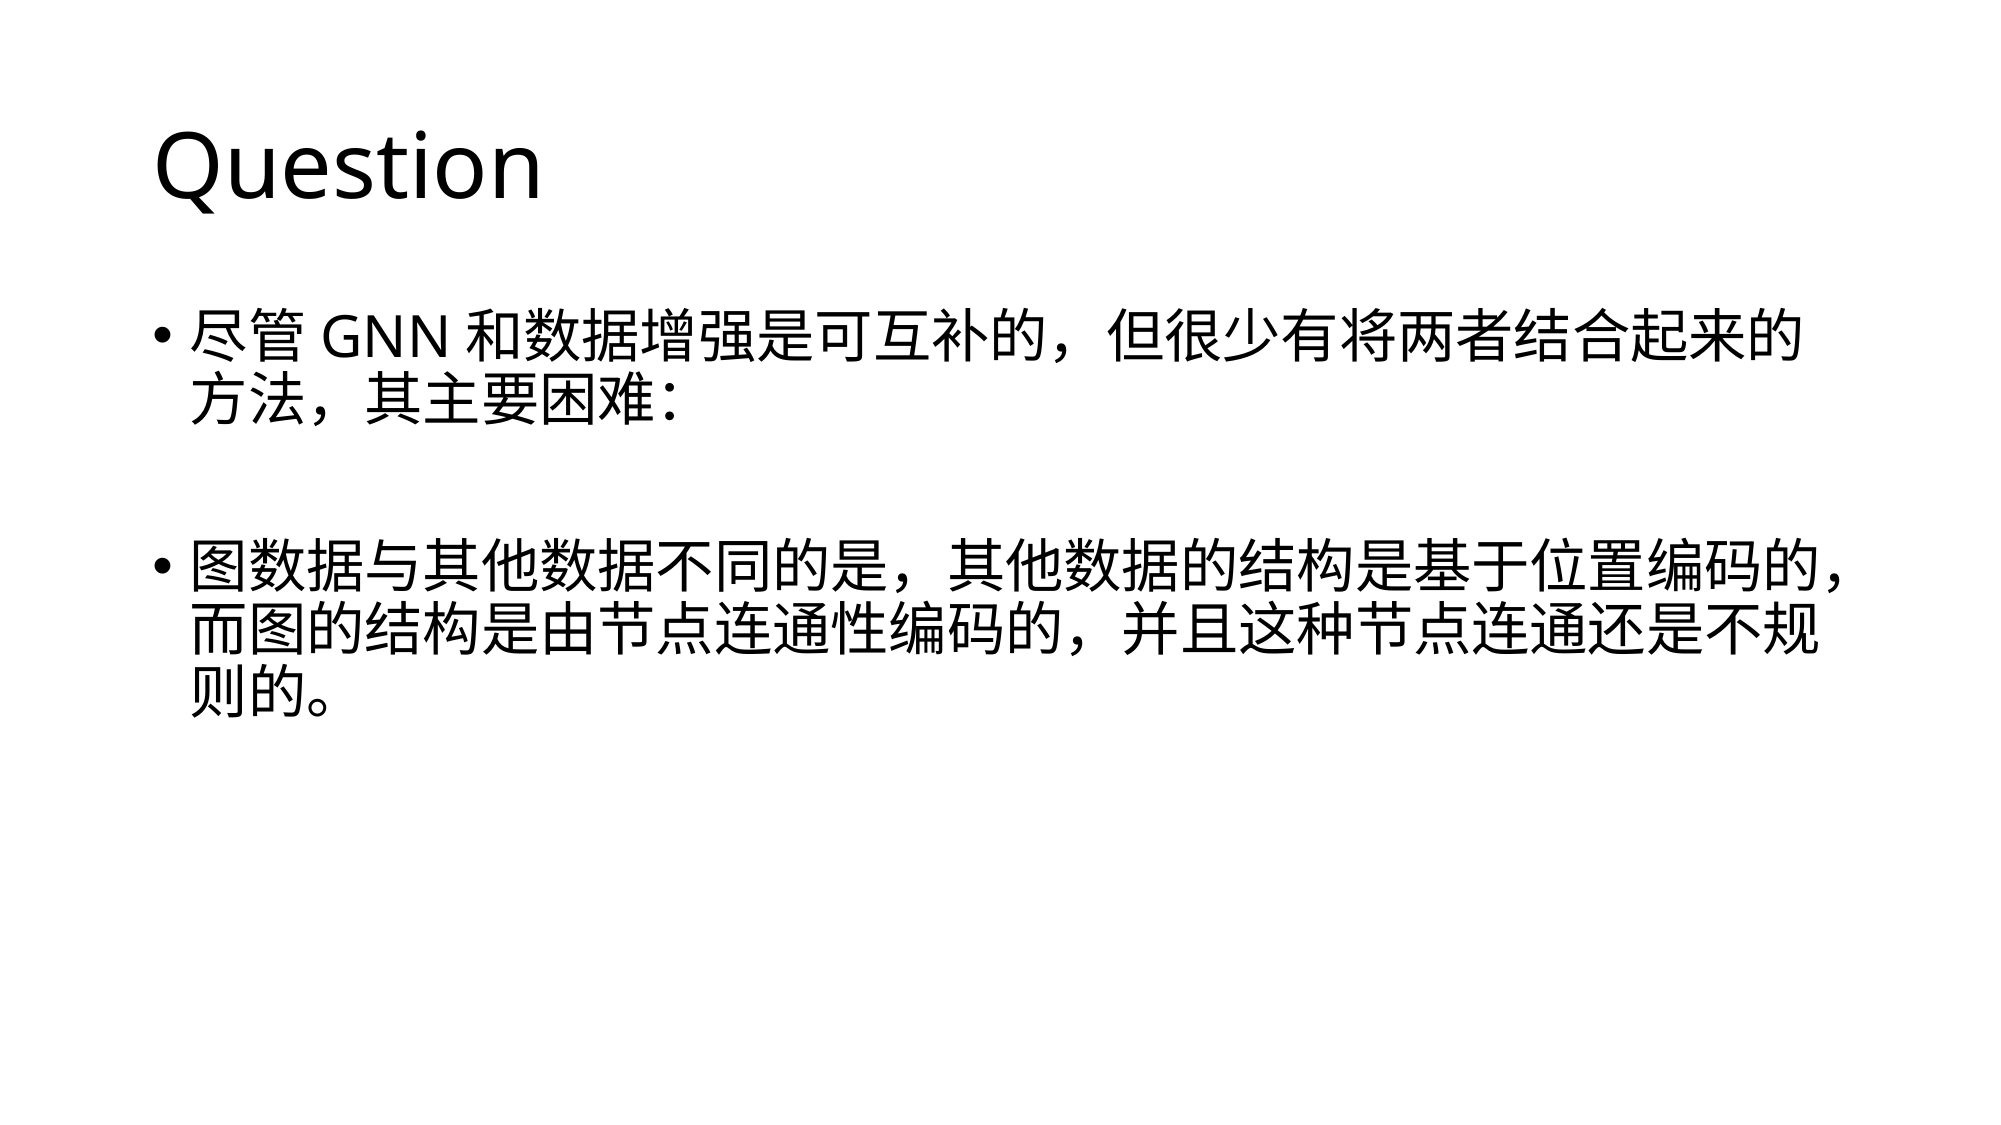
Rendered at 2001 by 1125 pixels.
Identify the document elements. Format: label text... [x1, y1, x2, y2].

list 尽管GNN和数据增强是可互补的，但很少有将两者结合起来的方法，其主要困难： 图数据与其他数据不同的是，其他数据的结构是基于位置编码的，而图的结构是由节点连通性编码的，并且这种节点连通还是不规则的。 [137, 299, 1863, 1014]
title Question [137, 59, 1863, 278]
